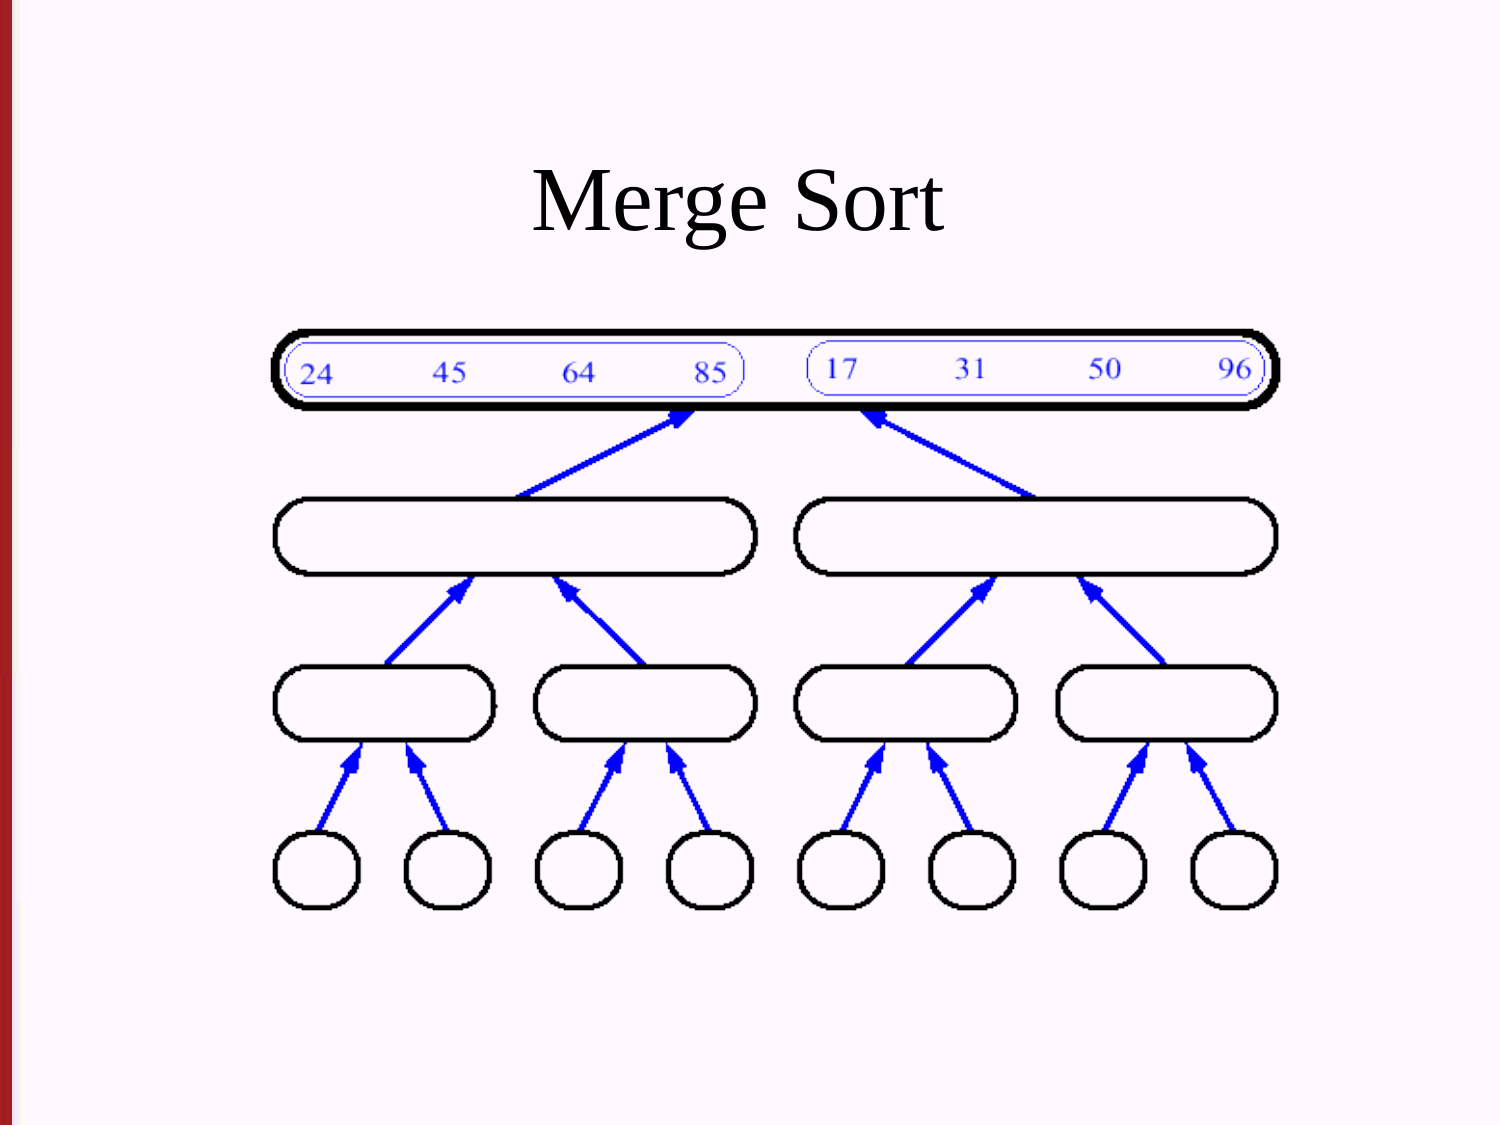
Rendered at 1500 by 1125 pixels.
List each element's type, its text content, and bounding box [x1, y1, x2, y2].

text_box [269, 327, 1285, 913]
picture [0, 0, 1500, 1125]
title Merge Sort [112, 99, 1388, 288]
